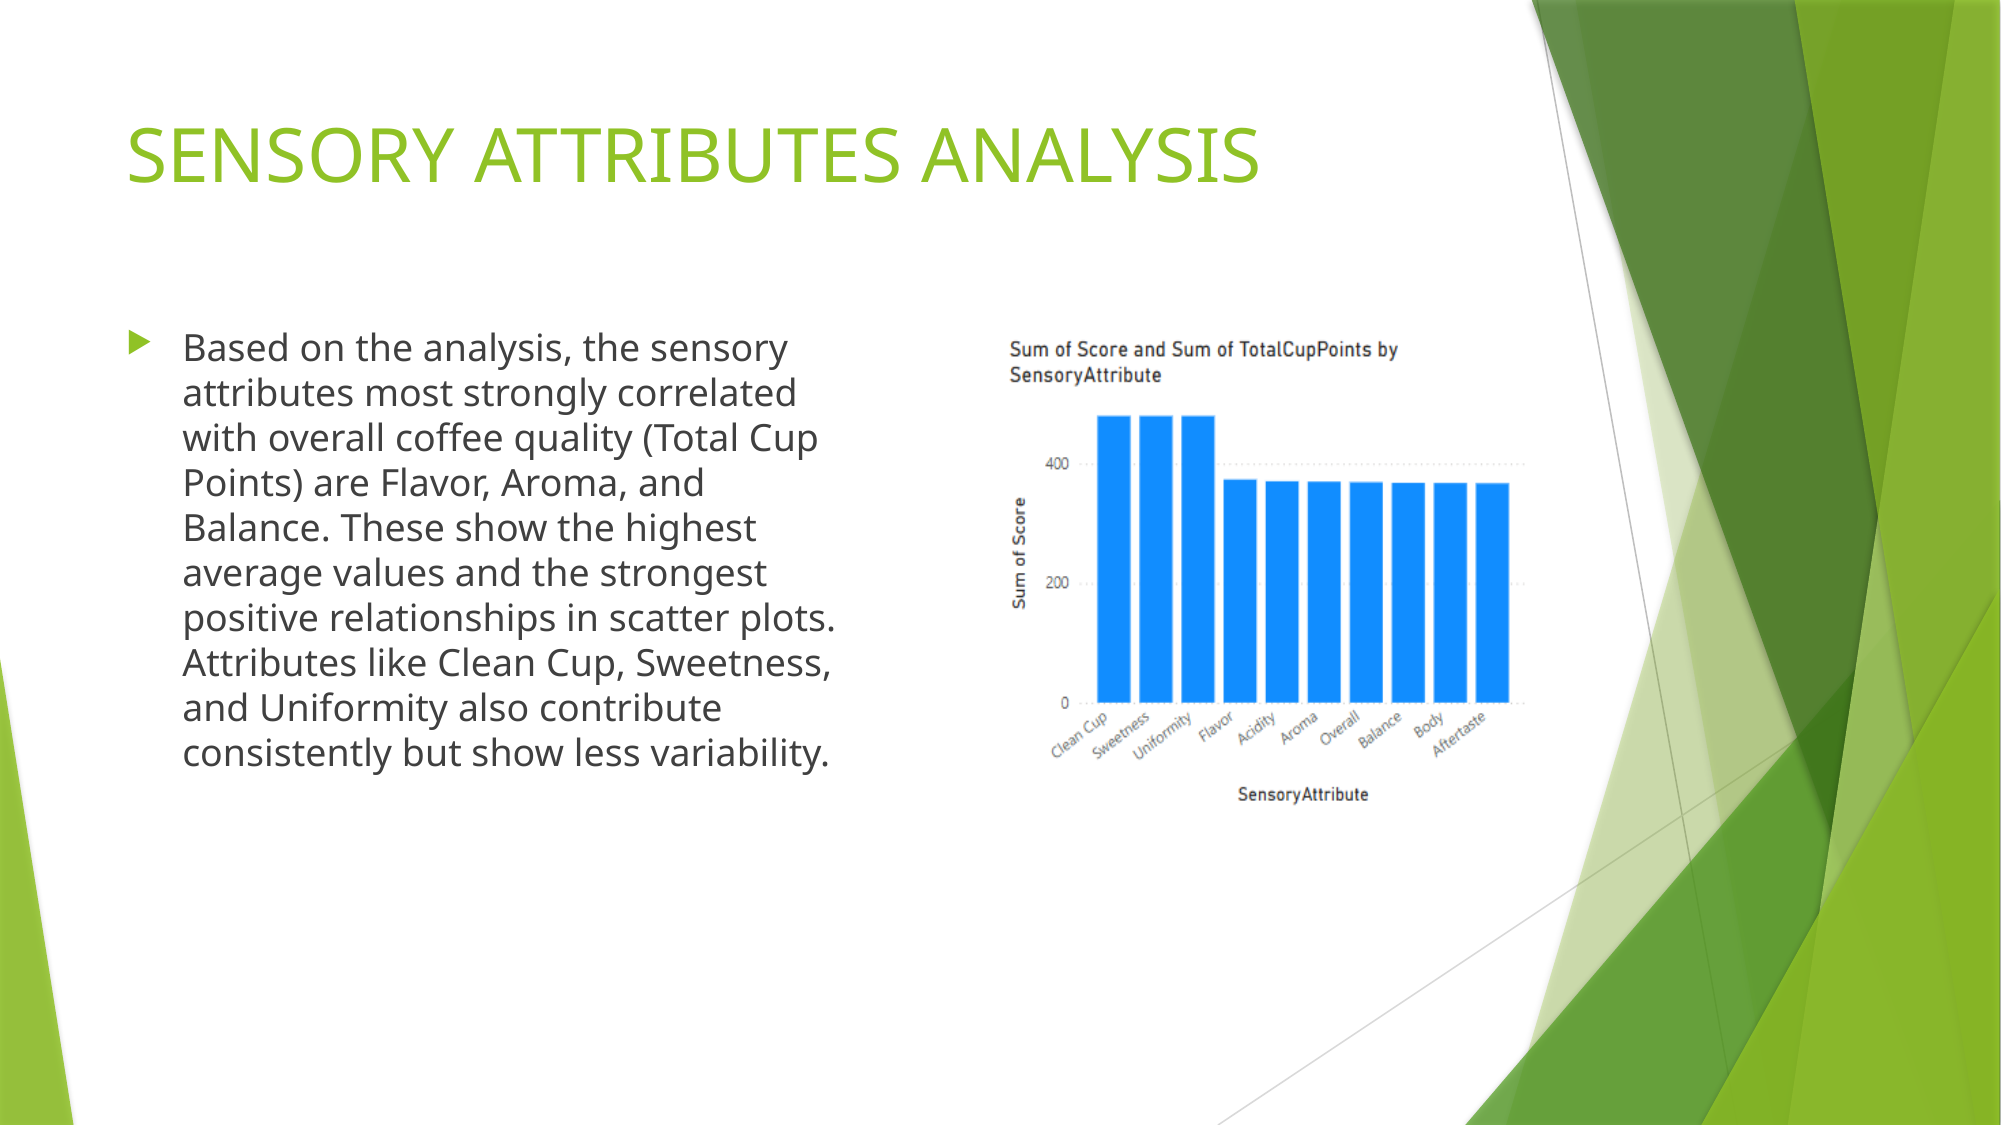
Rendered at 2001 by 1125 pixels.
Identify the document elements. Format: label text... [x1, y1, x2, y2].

picture [945, 316, 1561, 838]
list Based on the analysis, the sensory attributes most strongly correlated with overall coffee quality (Total Cup Points) are Flavor, Aroma, and Balance. These show the highest average values and the strongest positive relationships in scatter plots. Attributes like Clean Cup, Sweetness, and Uniformity also contribute consistently but show less variability. [111, 316, 858, 923]
title SENSORY ATTRIBUTES ANALYSIS [111, 99, 1522, 317]
